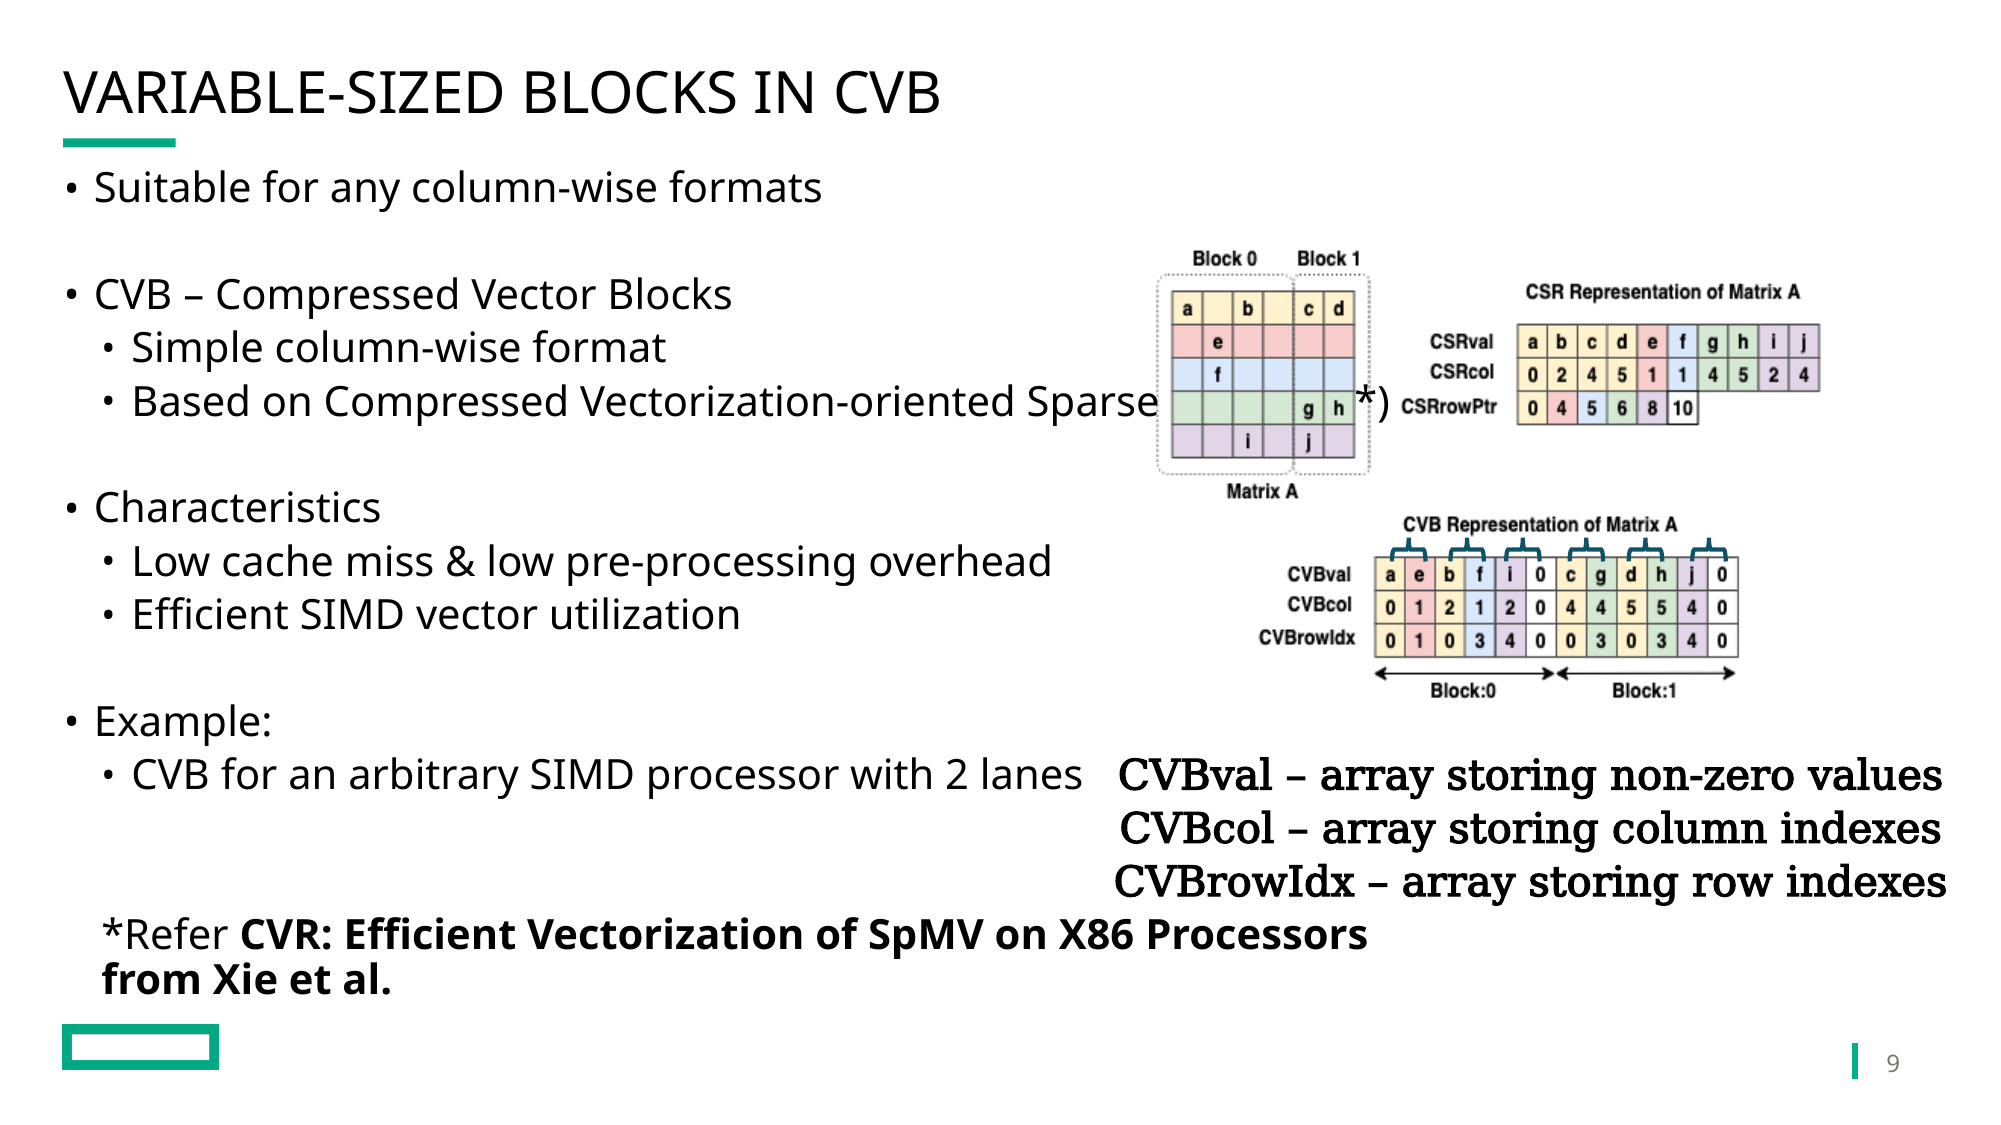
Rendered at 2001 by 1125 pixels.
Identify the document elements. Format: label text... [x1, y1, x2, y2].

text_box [1156, 241, 1830, 708]
title variable-sized blocks in CVB [63, 63, 1938, 134]
picture [62, 1024, 219, 1070]
picture [1852, 1043, 1858, 1079]
text_box CVBval – array storing non-zero values CVBcol – array storing column indexes CVBrowIdx – array storing row indexes [1062, 723, 2000, 989]
list Suitable for any column-wise formats CVB – Compressed Vector Blocks Simple column-wise format Based on Compressed Vectorization-oriented Sparse Row (CVR*) Characteristics Low cache miss & low pre-processing overhead Efficient SIMD vector utilization Example: CVB for an arbitrary SIMD processor with 2 lanes *Refer CVR: Efficient Vectorization of SpMV on X86 Processors from Xie et al. [63, 167, 1417, 1000]
slide_number 9 [1837, 1033, 1950, 1094]
